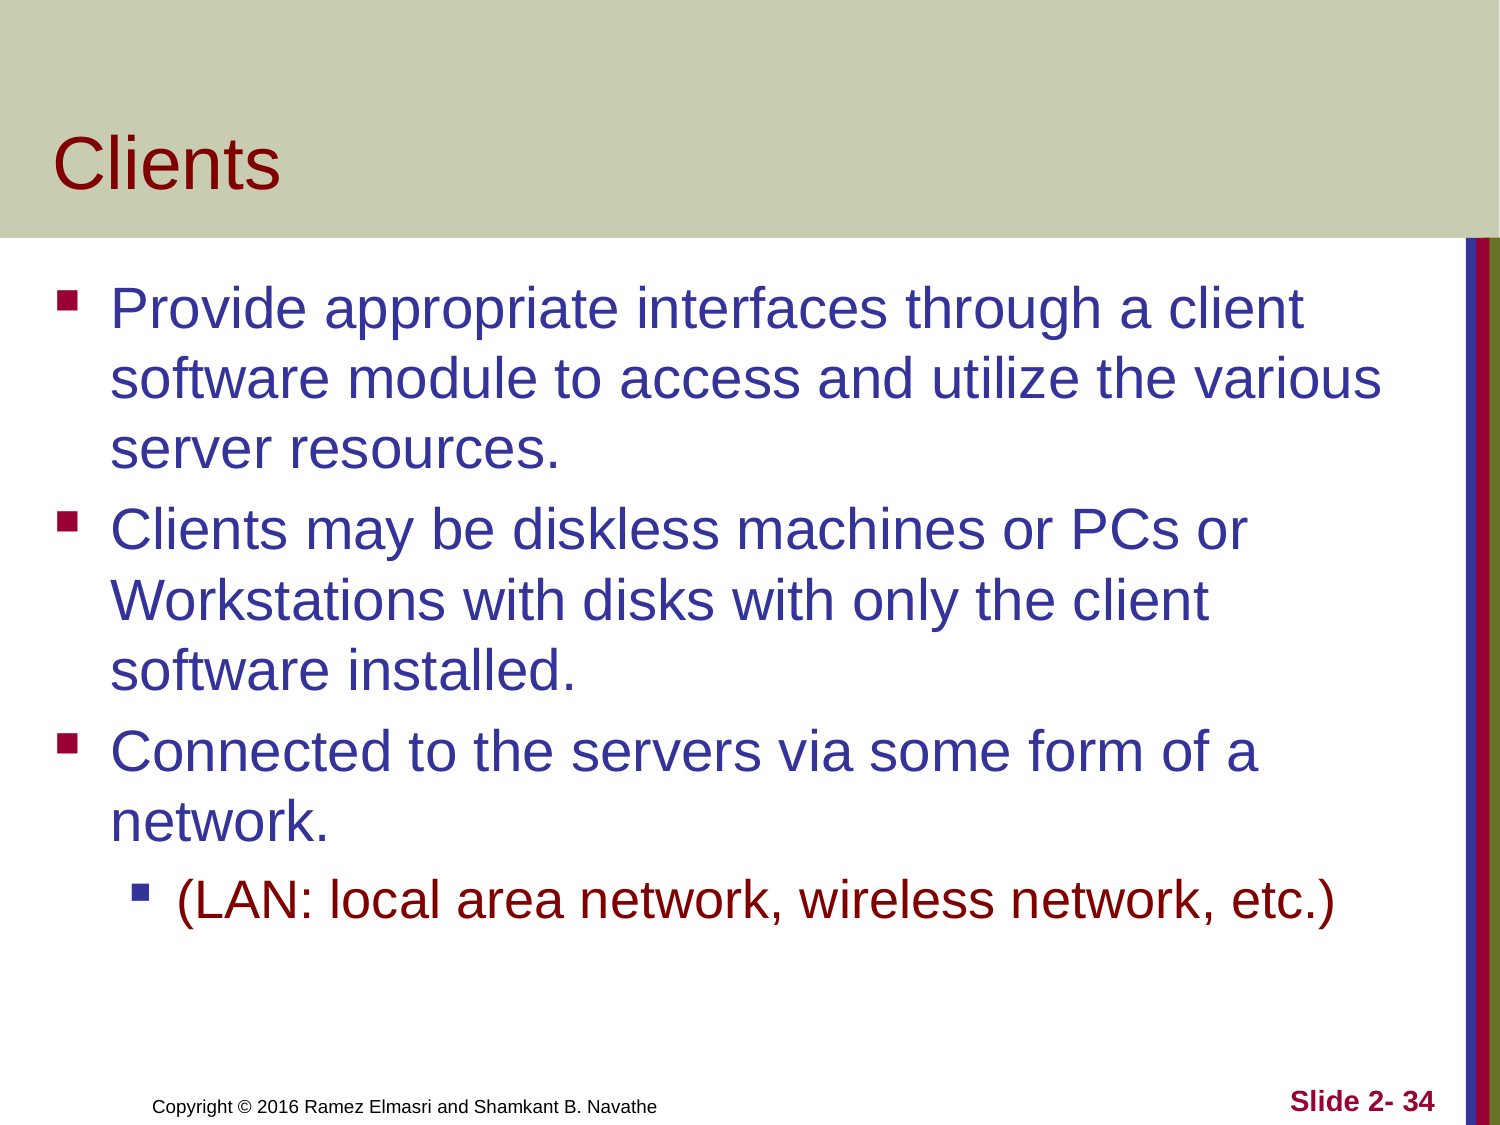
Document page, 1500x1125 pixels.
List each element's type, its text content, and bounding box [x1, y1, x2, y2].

list Provide appropriate interfaces through a client software module to access and utilize the various server resources. Clients may be diskless machines or PCs or Workstations with disks with only the client software installed. Connected to the servers via some form of a network. (LAN: local area network, wireless network, etc.) [39, 262, 1400, 1013]
slide_number Slide 2- 34 [1137, 1049, 1451, 1125]
title Clients [37, 49, 1317, 213]
